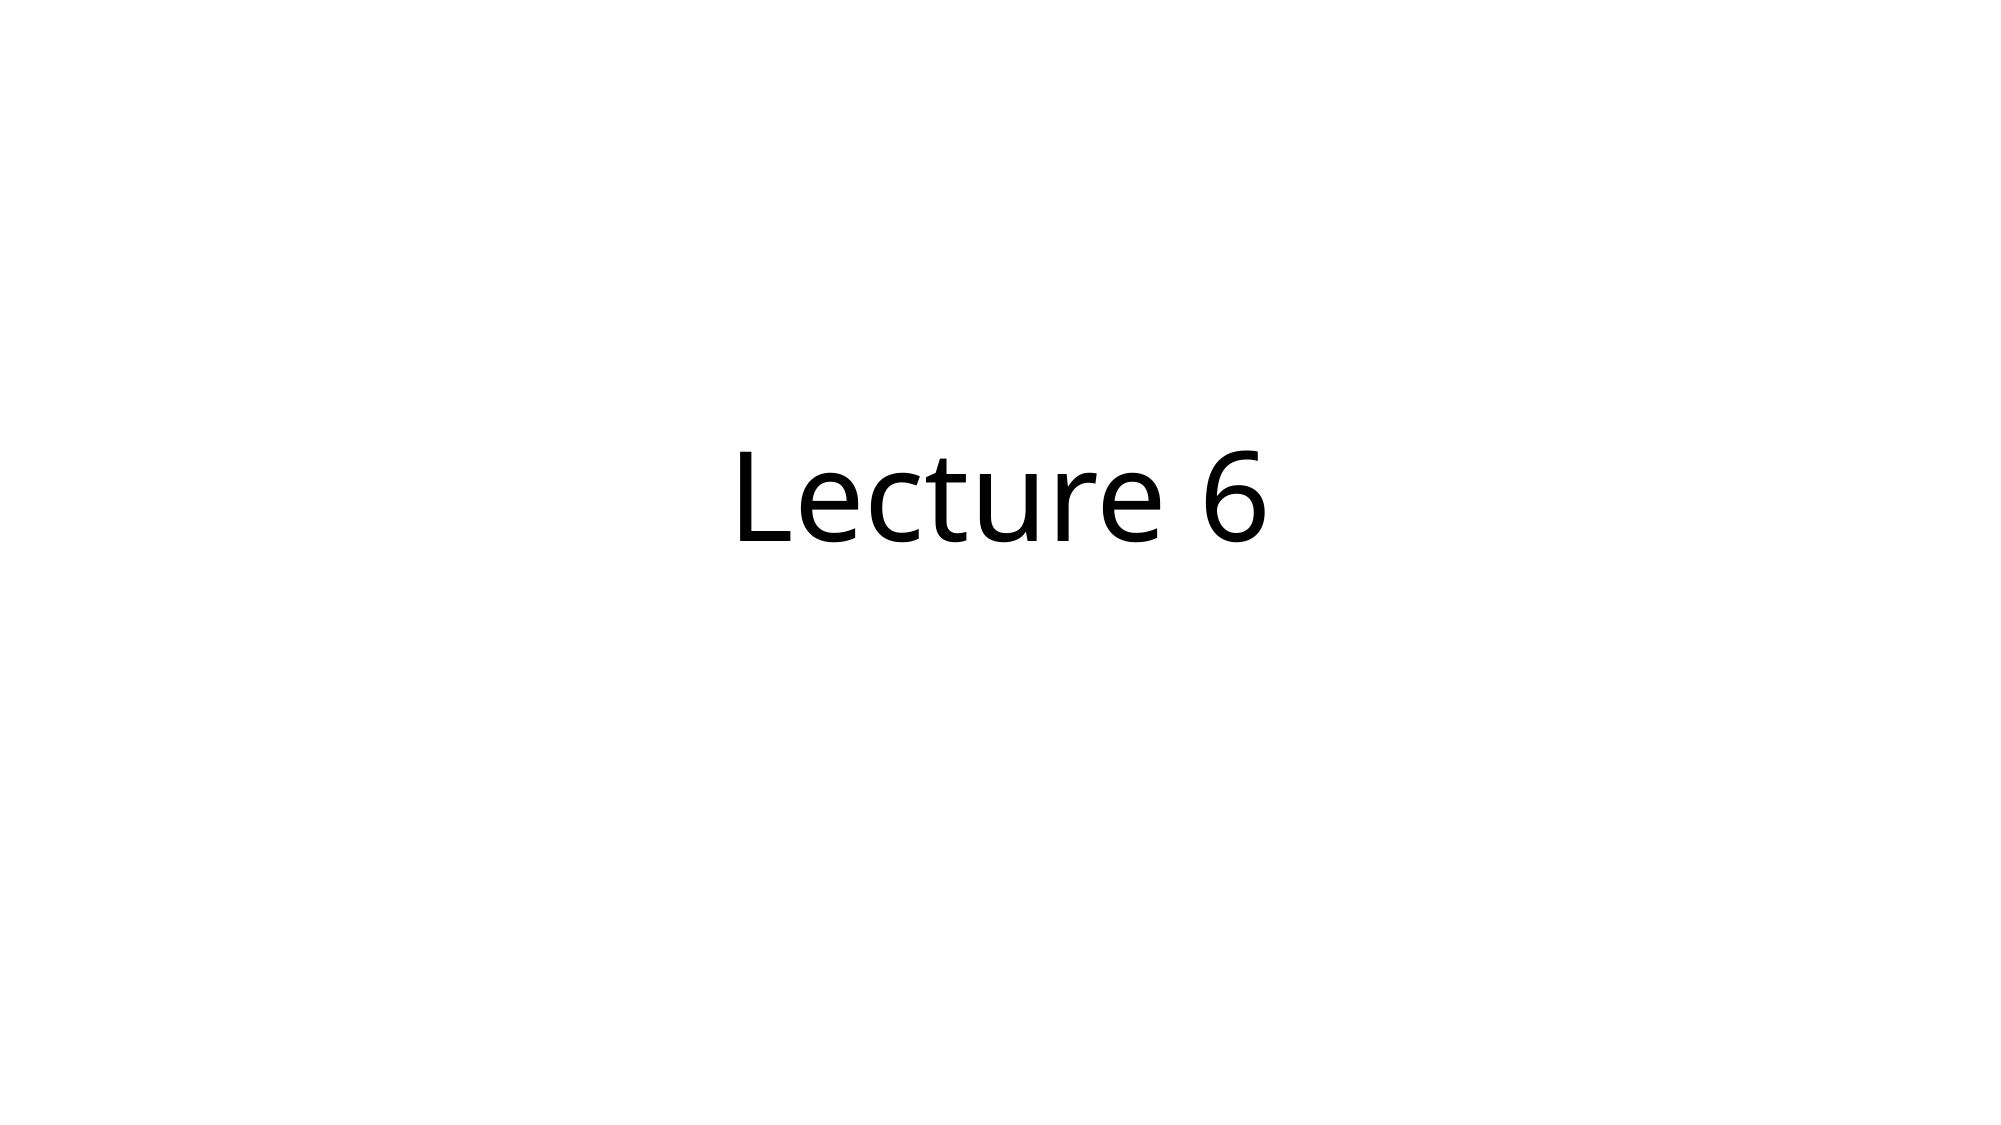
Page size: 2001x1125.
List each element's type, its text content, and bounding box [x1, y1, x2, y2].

title Lecture 6 [249, 184, 1750, 576]
